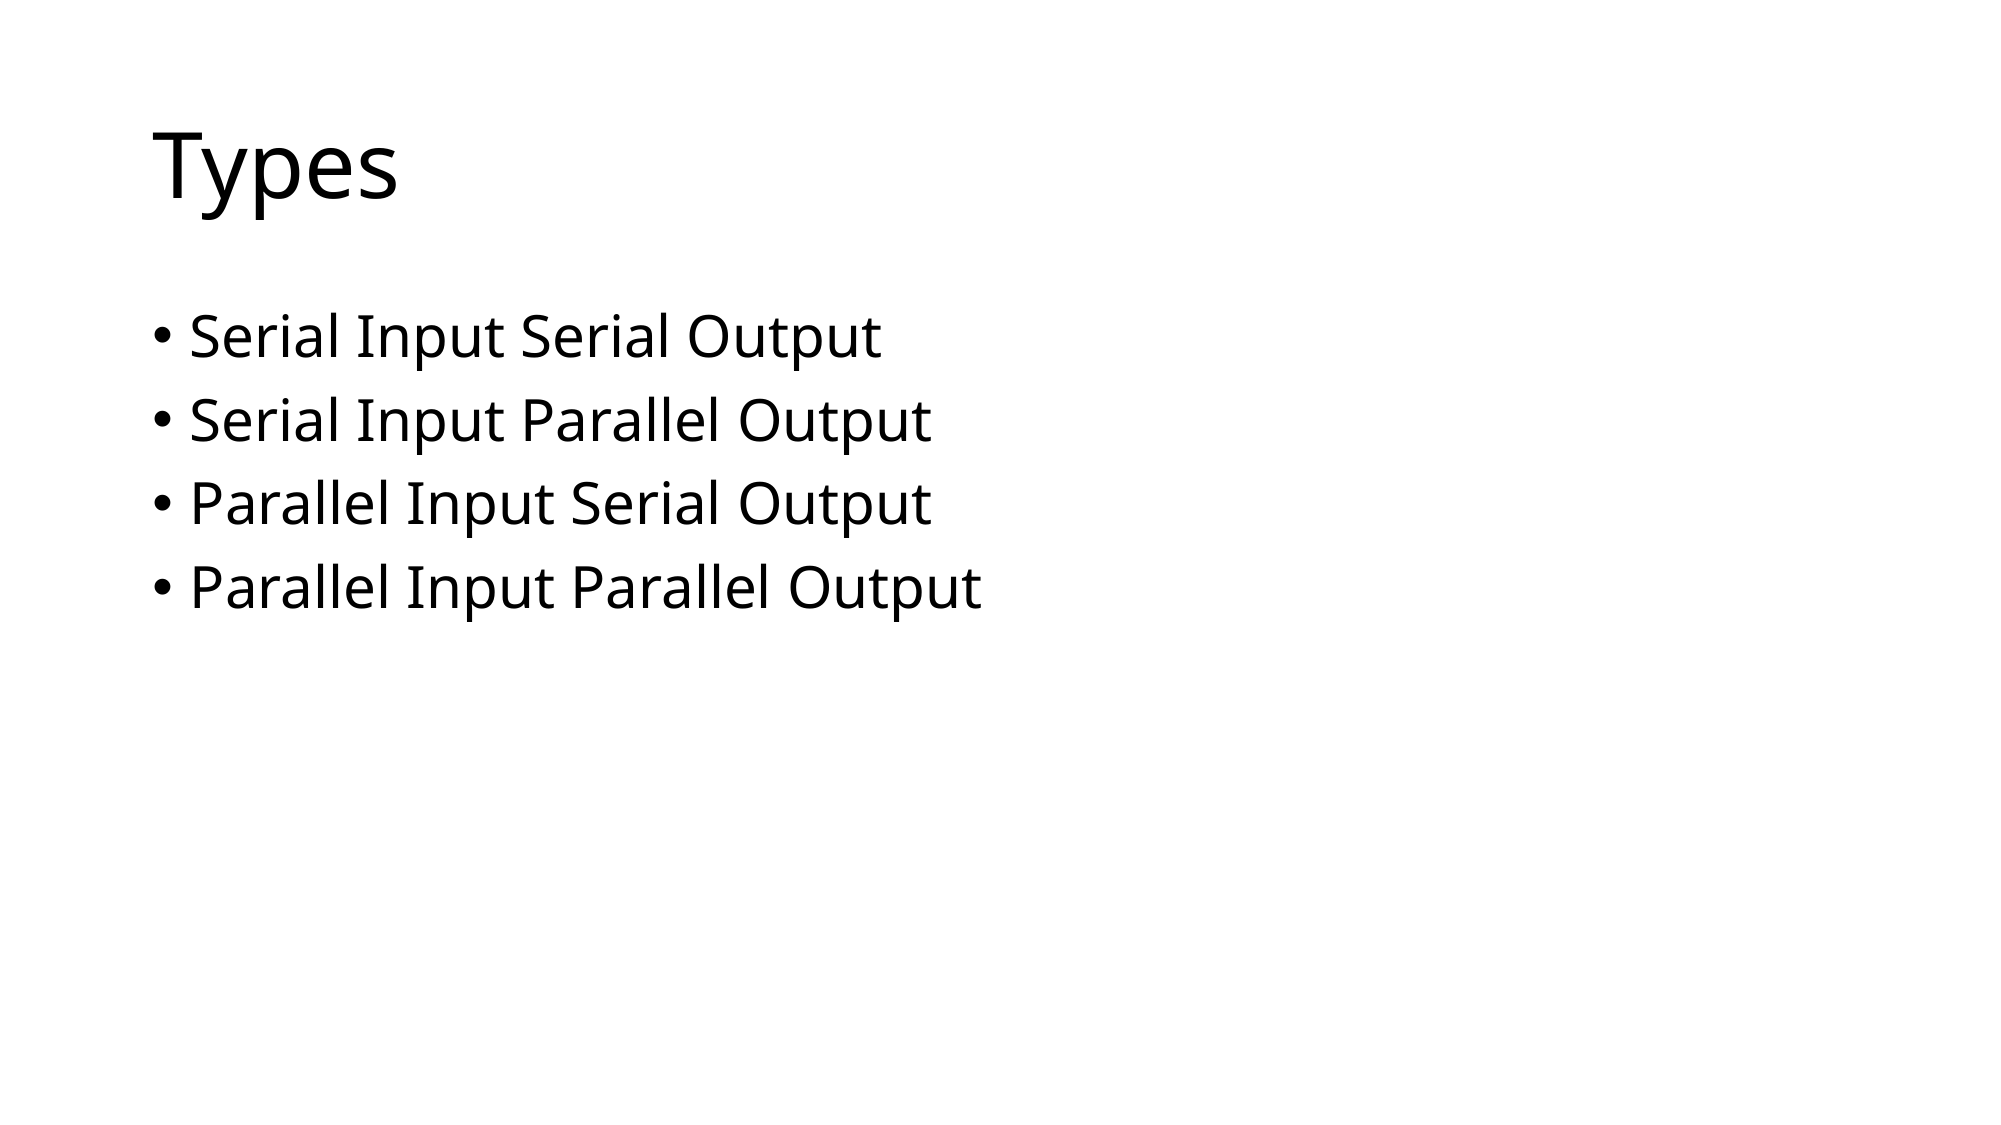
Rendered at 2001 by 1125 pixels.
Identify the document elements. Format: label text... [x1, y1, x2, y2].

title Types [137, 59, 1863, 278]
list Serial Input Serial Output Serial Input Parallel Output Parallel Input Serial Output Parallel Input Parallel Output [137, 299, 1863, 1014]
